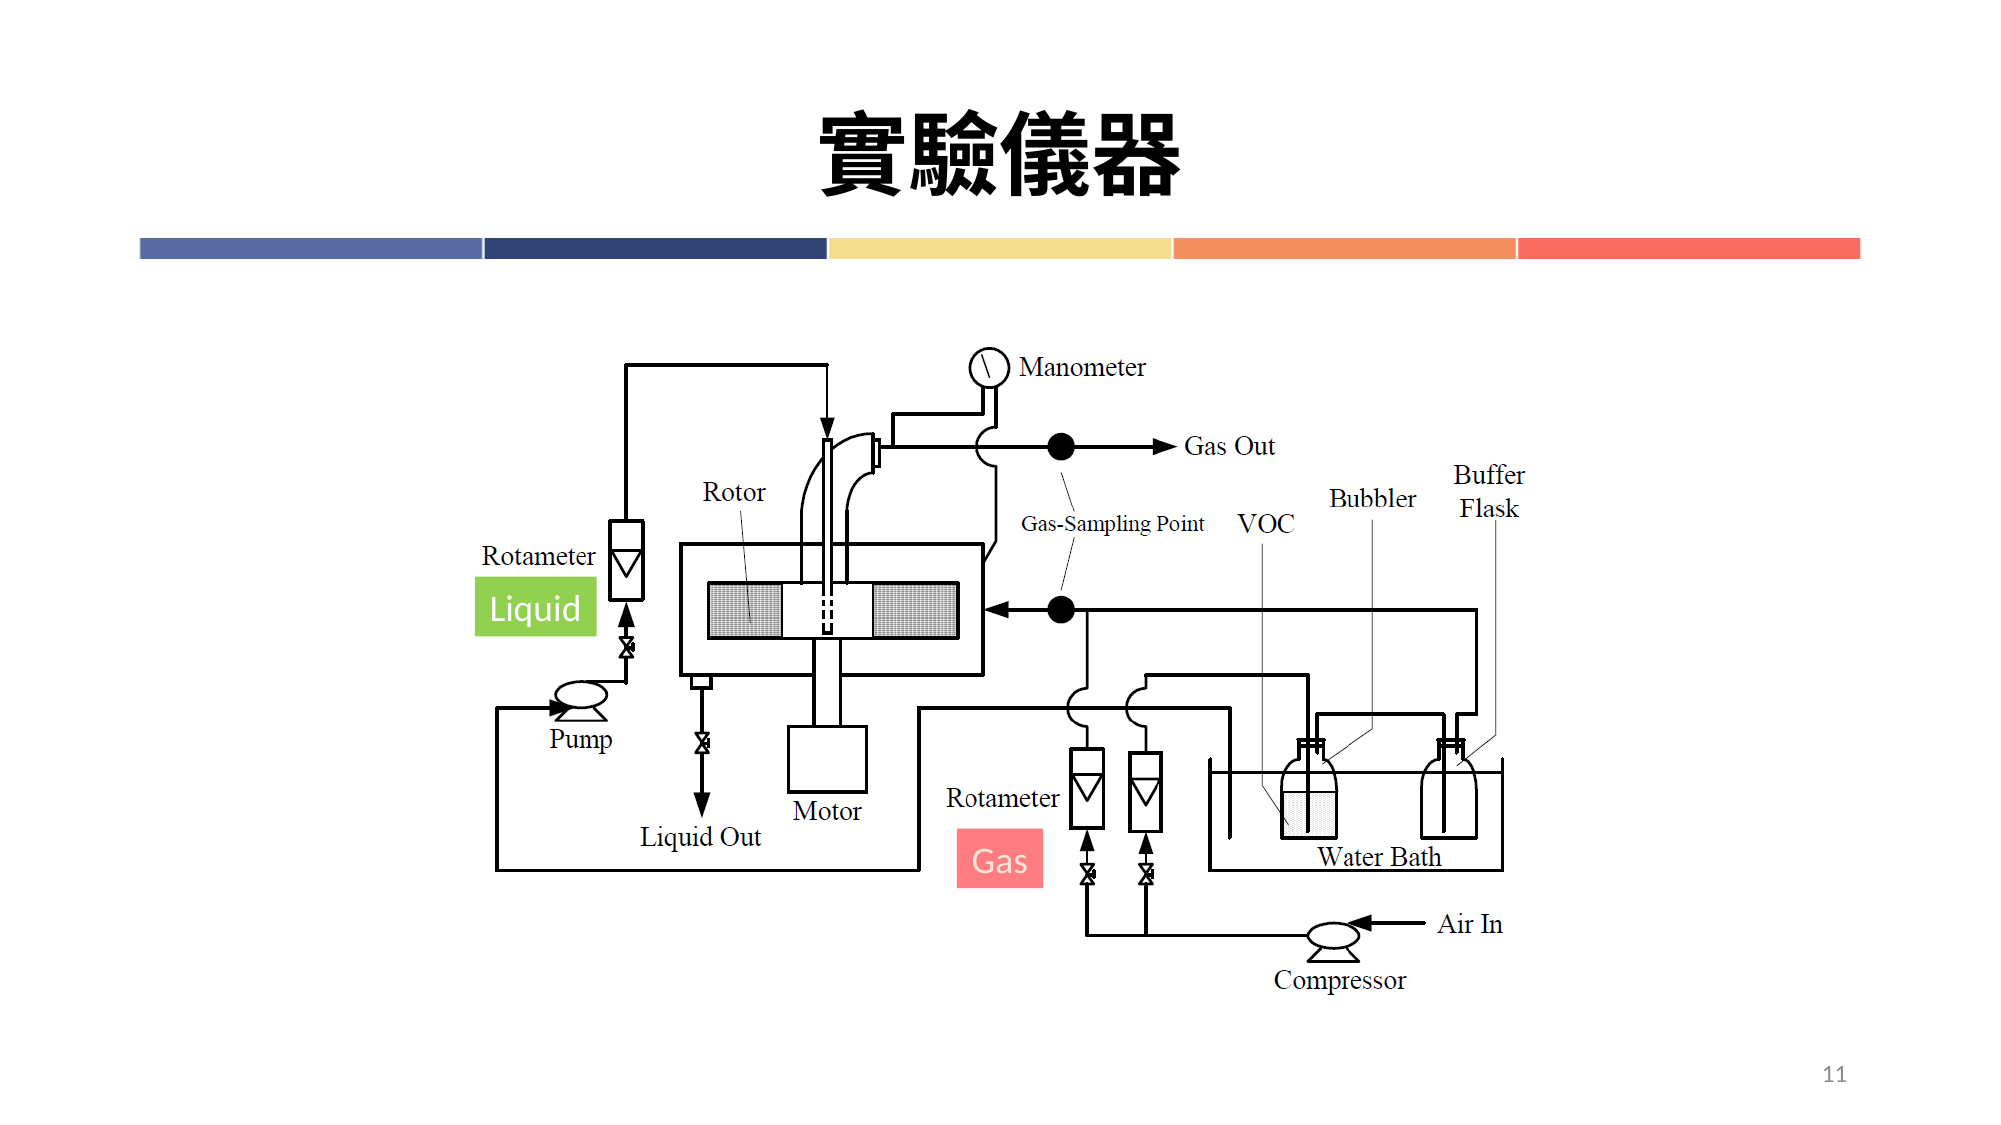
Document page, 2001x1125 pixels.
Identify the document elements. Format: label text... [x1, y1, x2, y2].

title 實驗儀器 [137, 59, 1863, 259]
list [457, 299, 1543, 1014]
slide_number 11 [1412, 1042, 1863, 1103]
